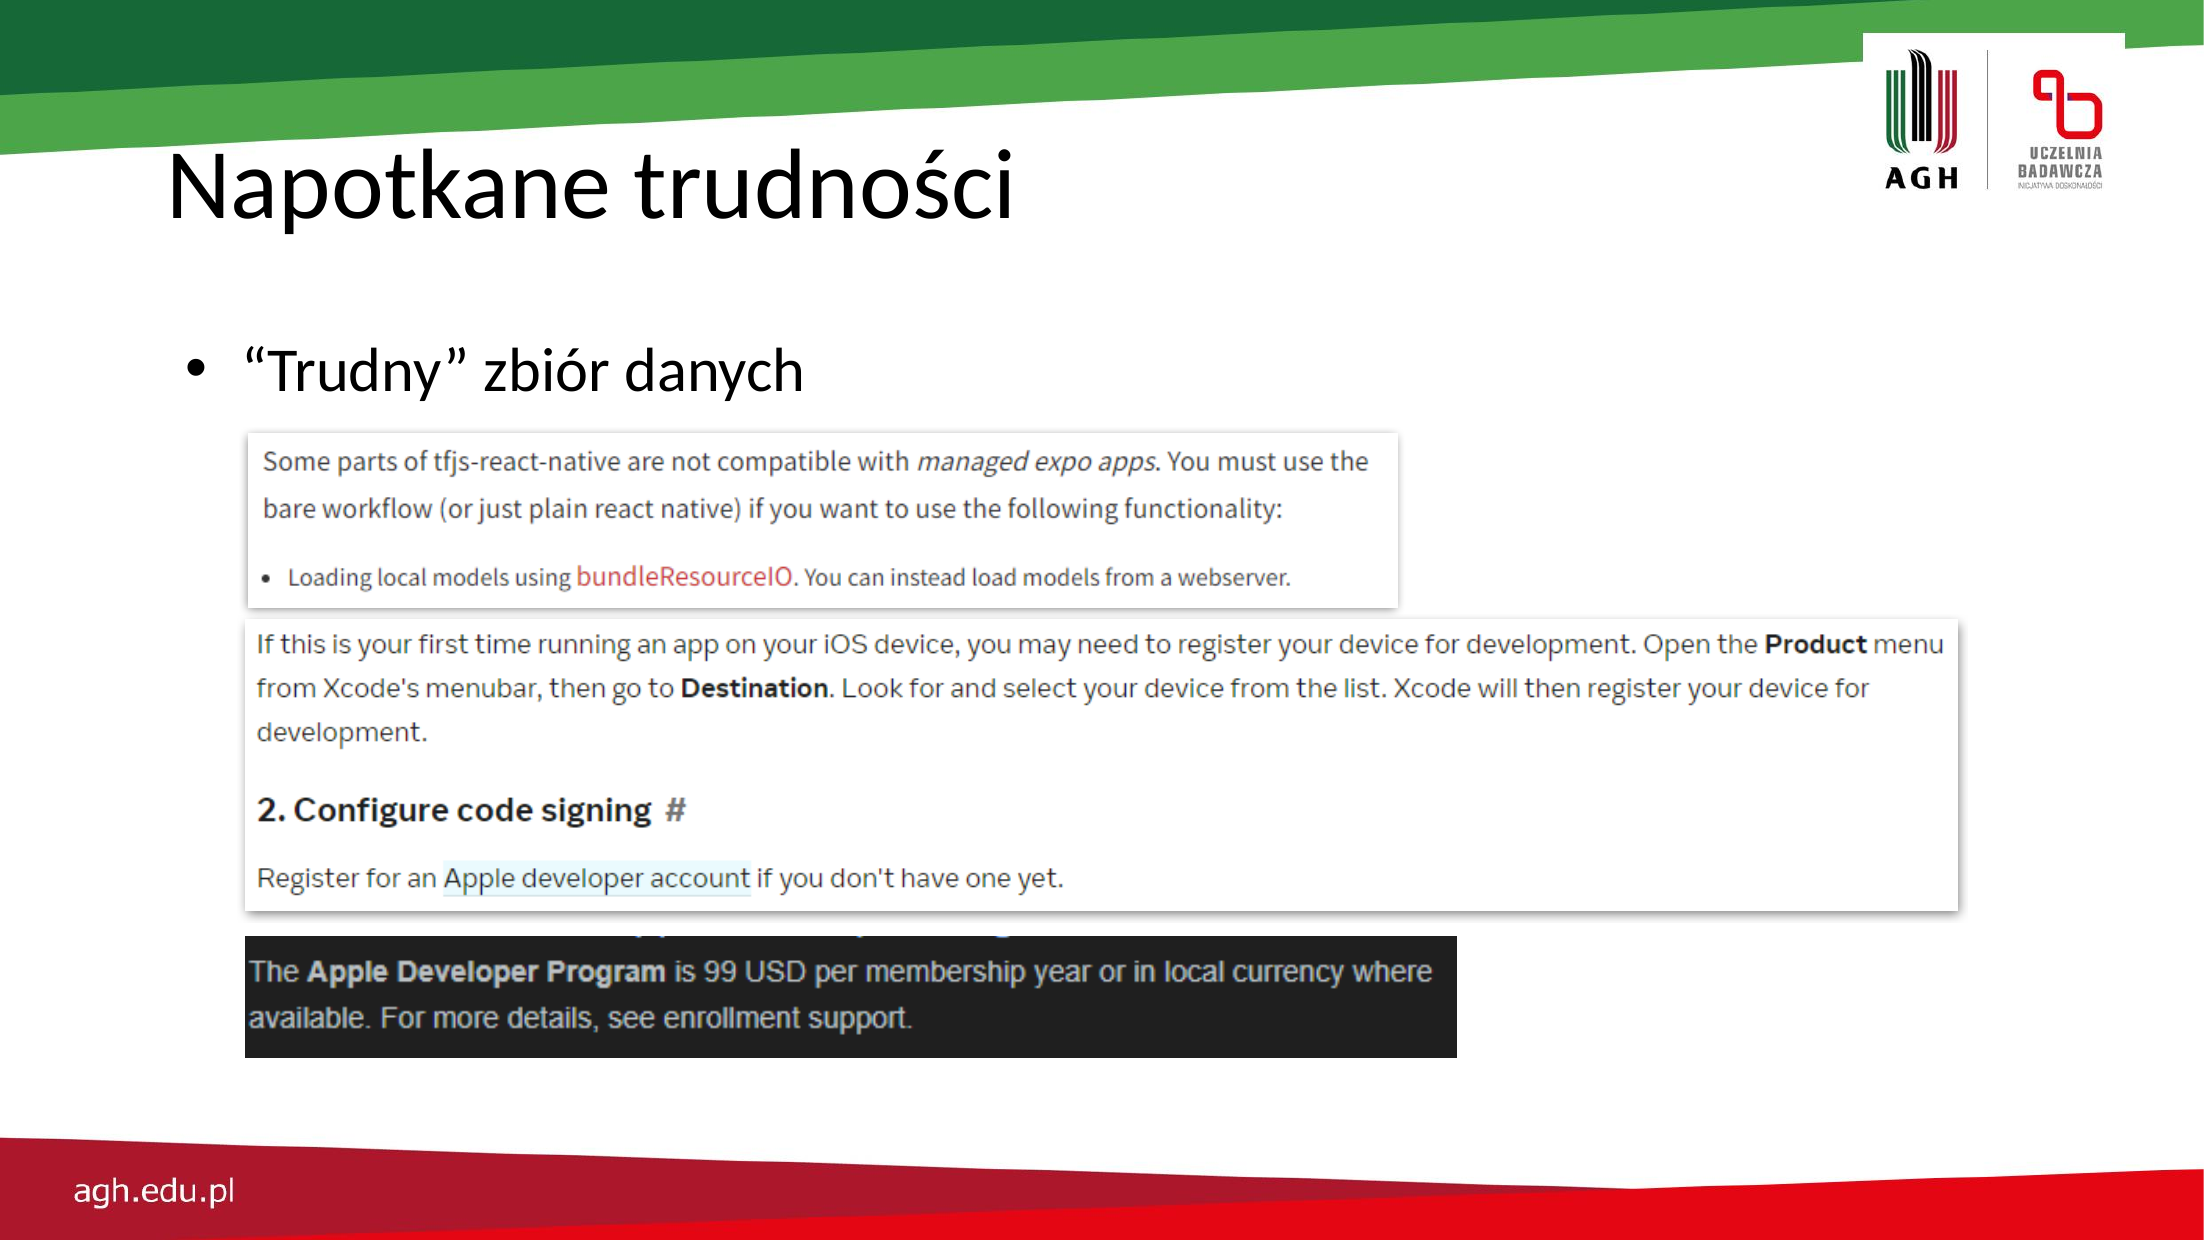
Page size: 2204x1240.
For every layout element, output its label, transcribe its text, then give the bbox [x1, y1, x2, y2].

picture [0, 0, 2204, 1240]
title Napotkane trudności [151, 65, 2053, 306]
list “Trudny” zbiór danych [151, 329, 2053, 1117]
